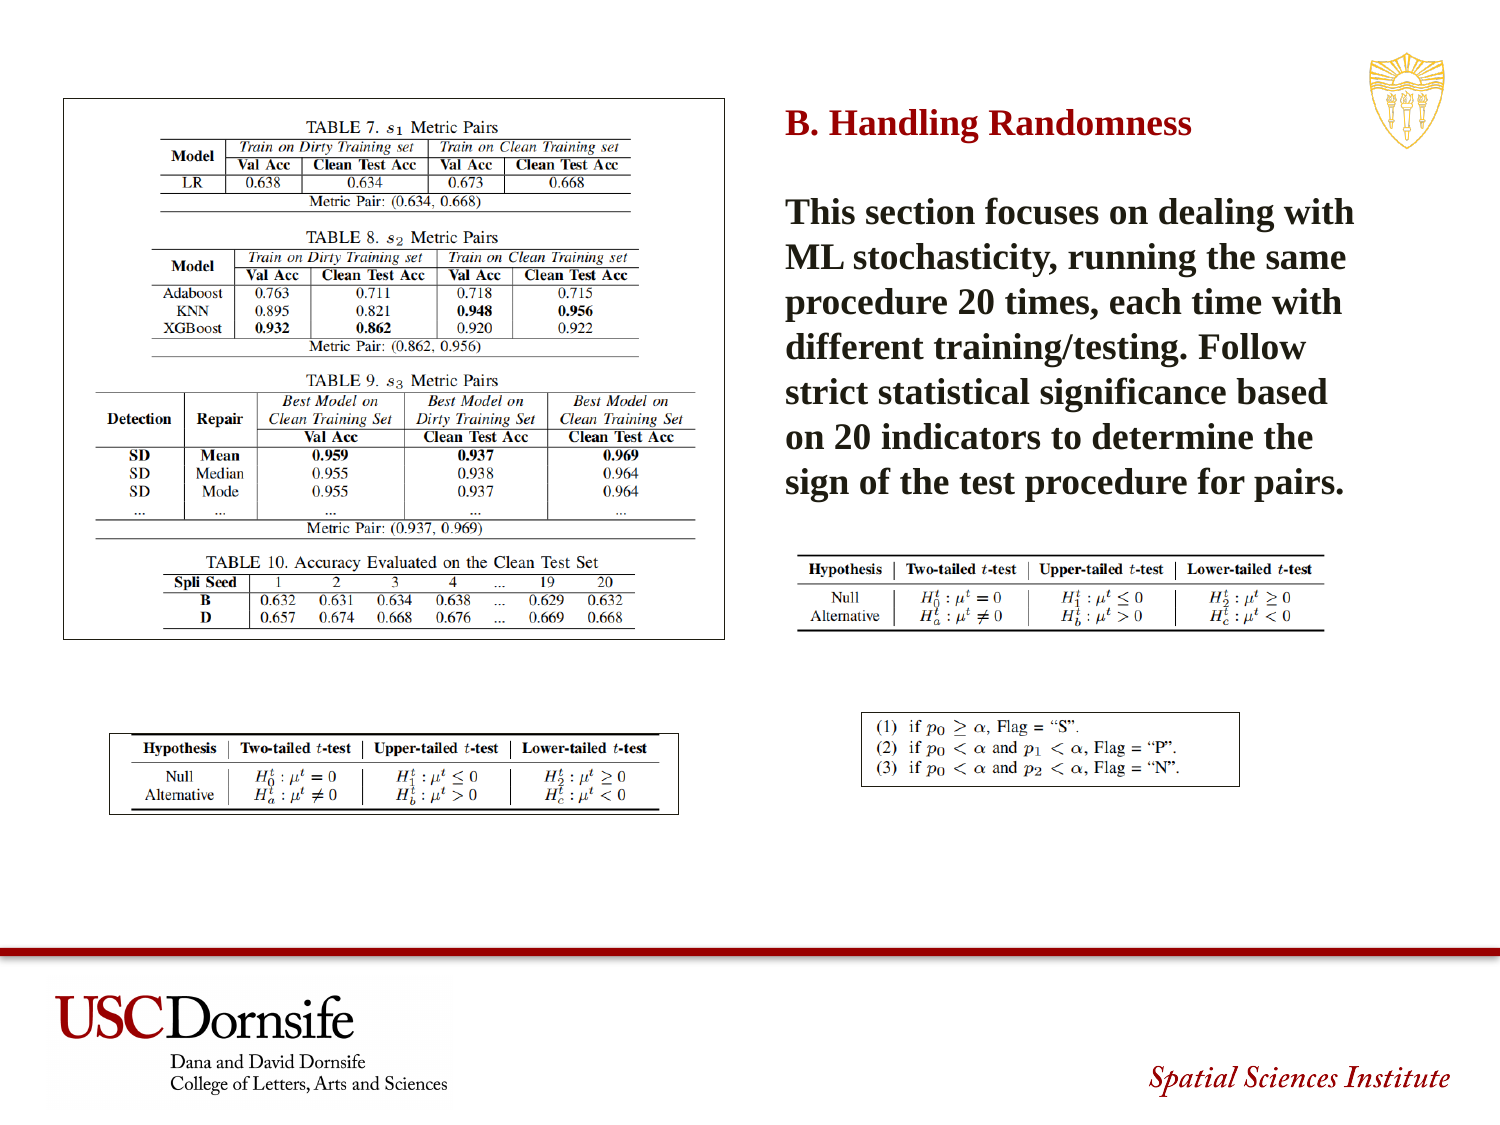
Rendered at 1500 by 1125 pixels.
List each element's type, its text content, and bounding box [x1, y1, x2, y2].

picture [861, 712, 1241, 787]
text_box B. Handling Randomness [770, 90, 1500, 151]
picture [1147, 1060, 1450, 1110]
picture [109, 732, 679, 815]
text_box This section focuses on dealing with ML stochasticity, running the same procedure 20 times, each time with different training/testing. Follow strict statistical significance based on 20 indicators to determine the sign of the test procedure for pairs. [770, 179, 1379, 599]
picture [46, 975, 453, 1110]
picture [769, 543, 1347, 640]
picture [63, 98, 725, 641]
